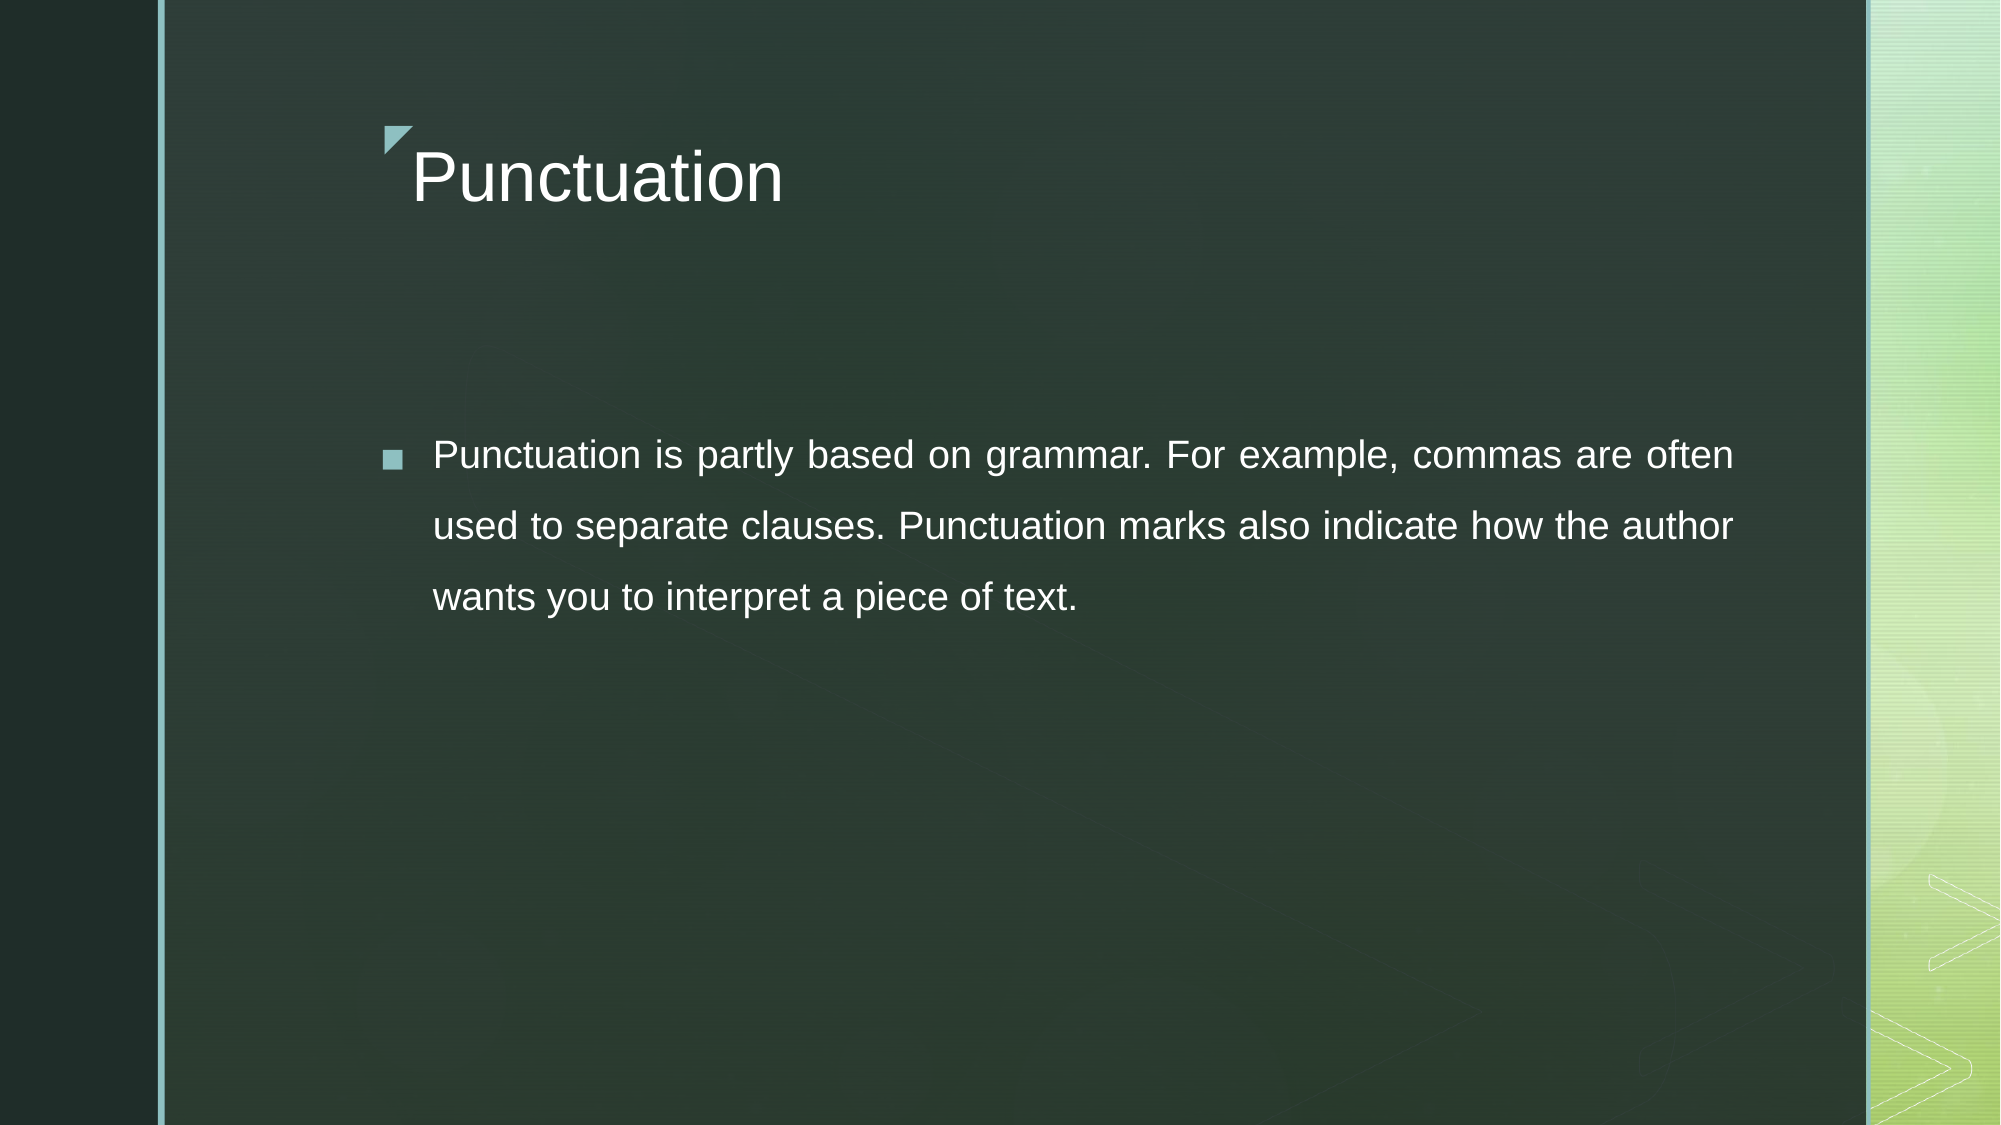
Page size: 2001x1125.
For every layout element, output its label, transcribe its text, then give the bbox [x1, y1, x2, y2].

list Punctuation is partly based on grammar. For example, commas are often used to separate clauses. Punctuation marks also indicate how the author wants you to interpret a piece of text. [361, 336, 1751, 688]
picture [1871, 0, 2001, 1125]
title Punctuation [396, 132, 1734, 310]
